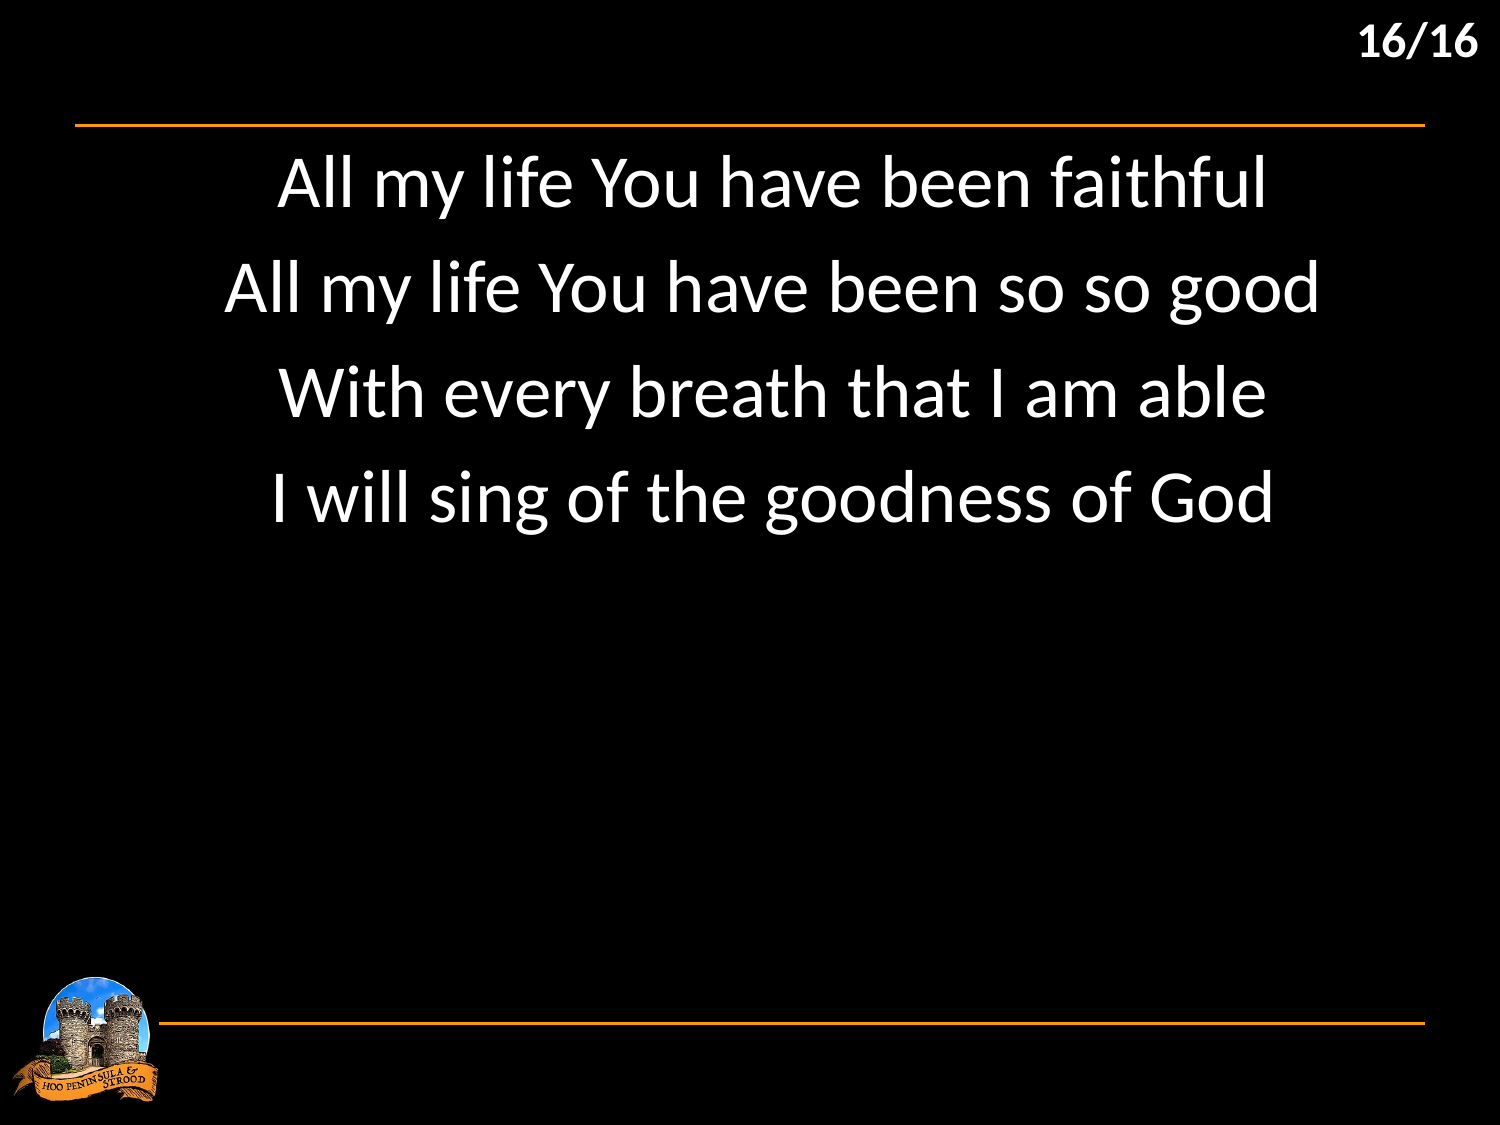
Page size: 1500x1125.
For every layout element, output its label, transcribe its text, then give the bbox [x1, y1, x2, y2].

picture [11, 975, 64, 1103]
text_box 16/16 [1341, 0, 1494, 75]
subtitle All my life You have been faithful All my life You have been so so good With every breath that I am able I will sing of the goodness of God [64, 125, 1483, 1125]
